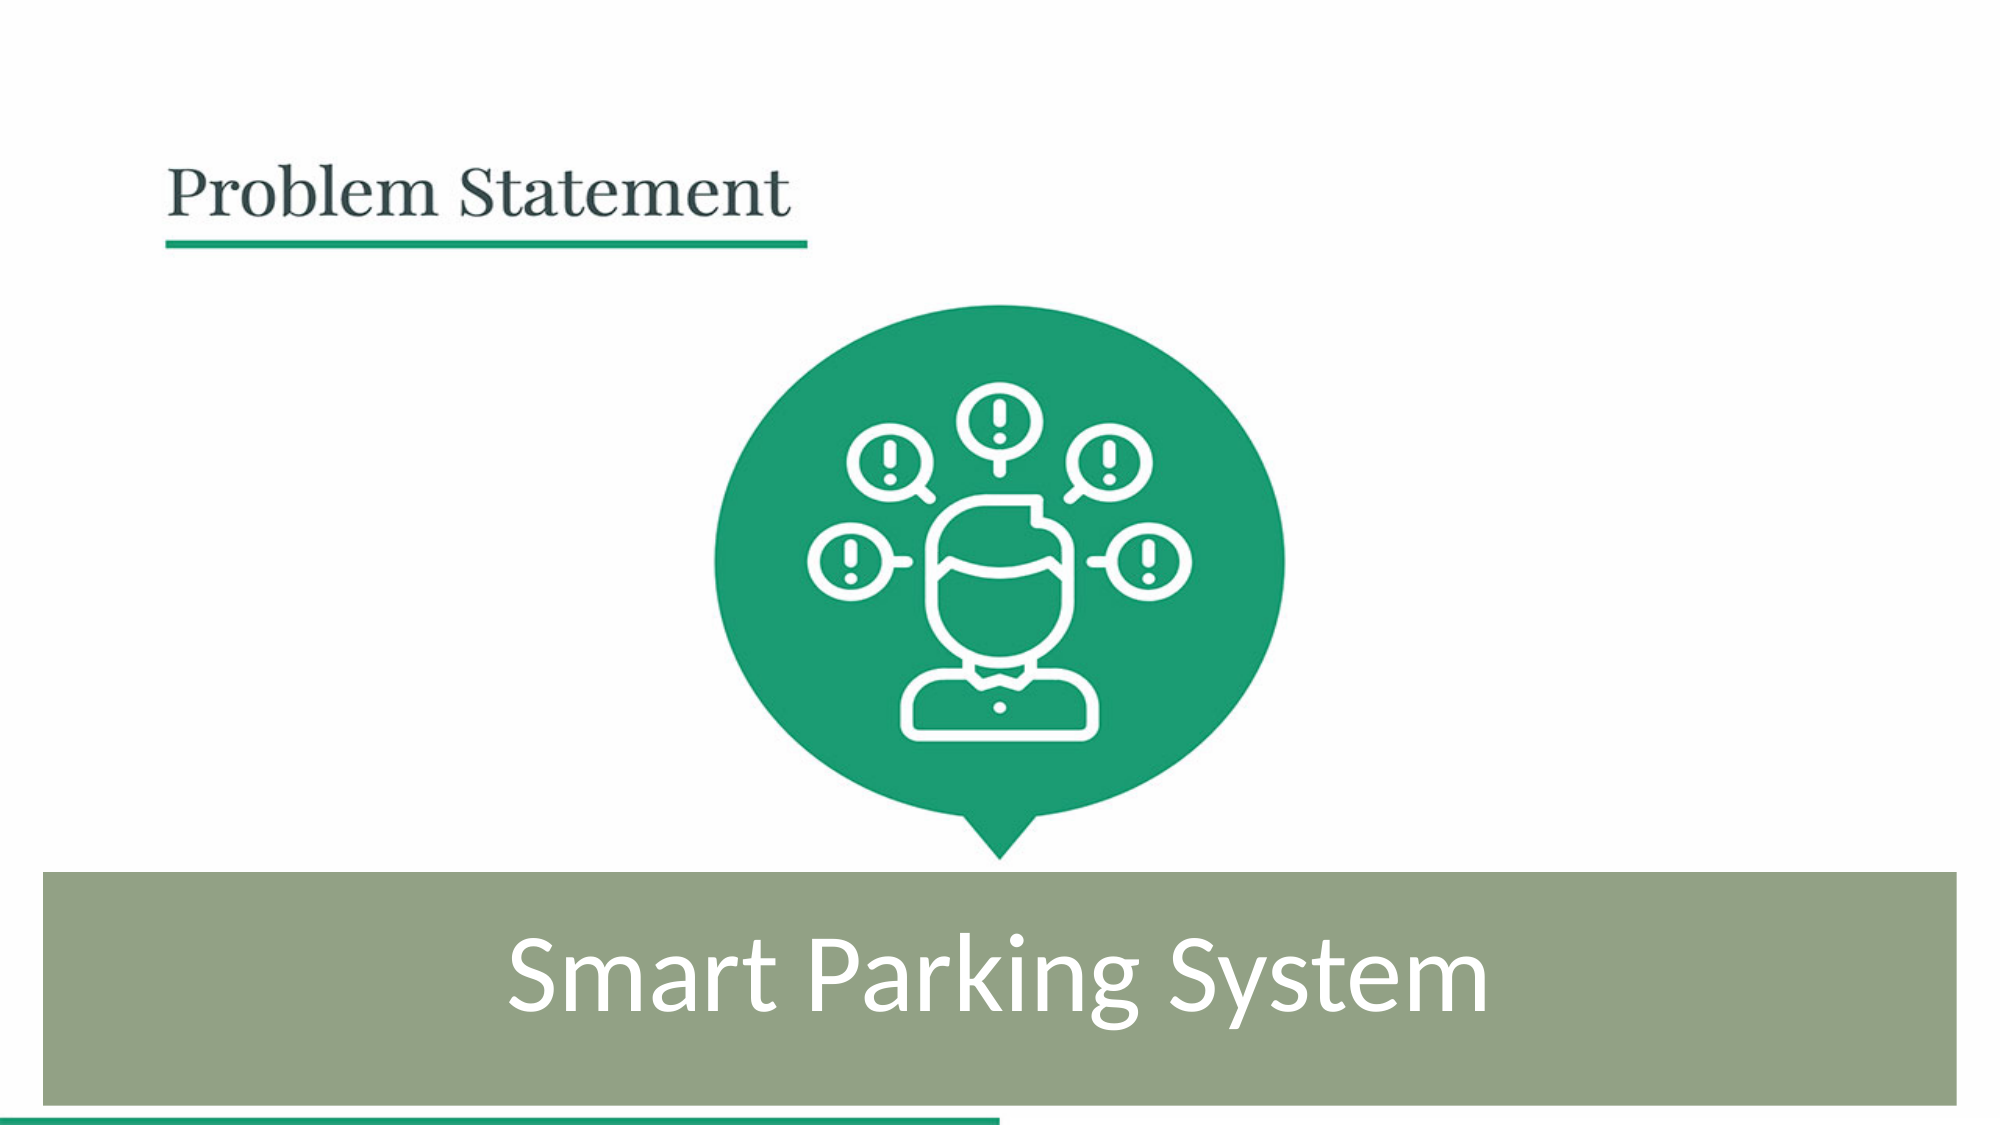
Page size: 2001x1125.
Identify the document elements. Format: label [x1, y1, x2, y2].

list [0, 0, 2000, 1125]
